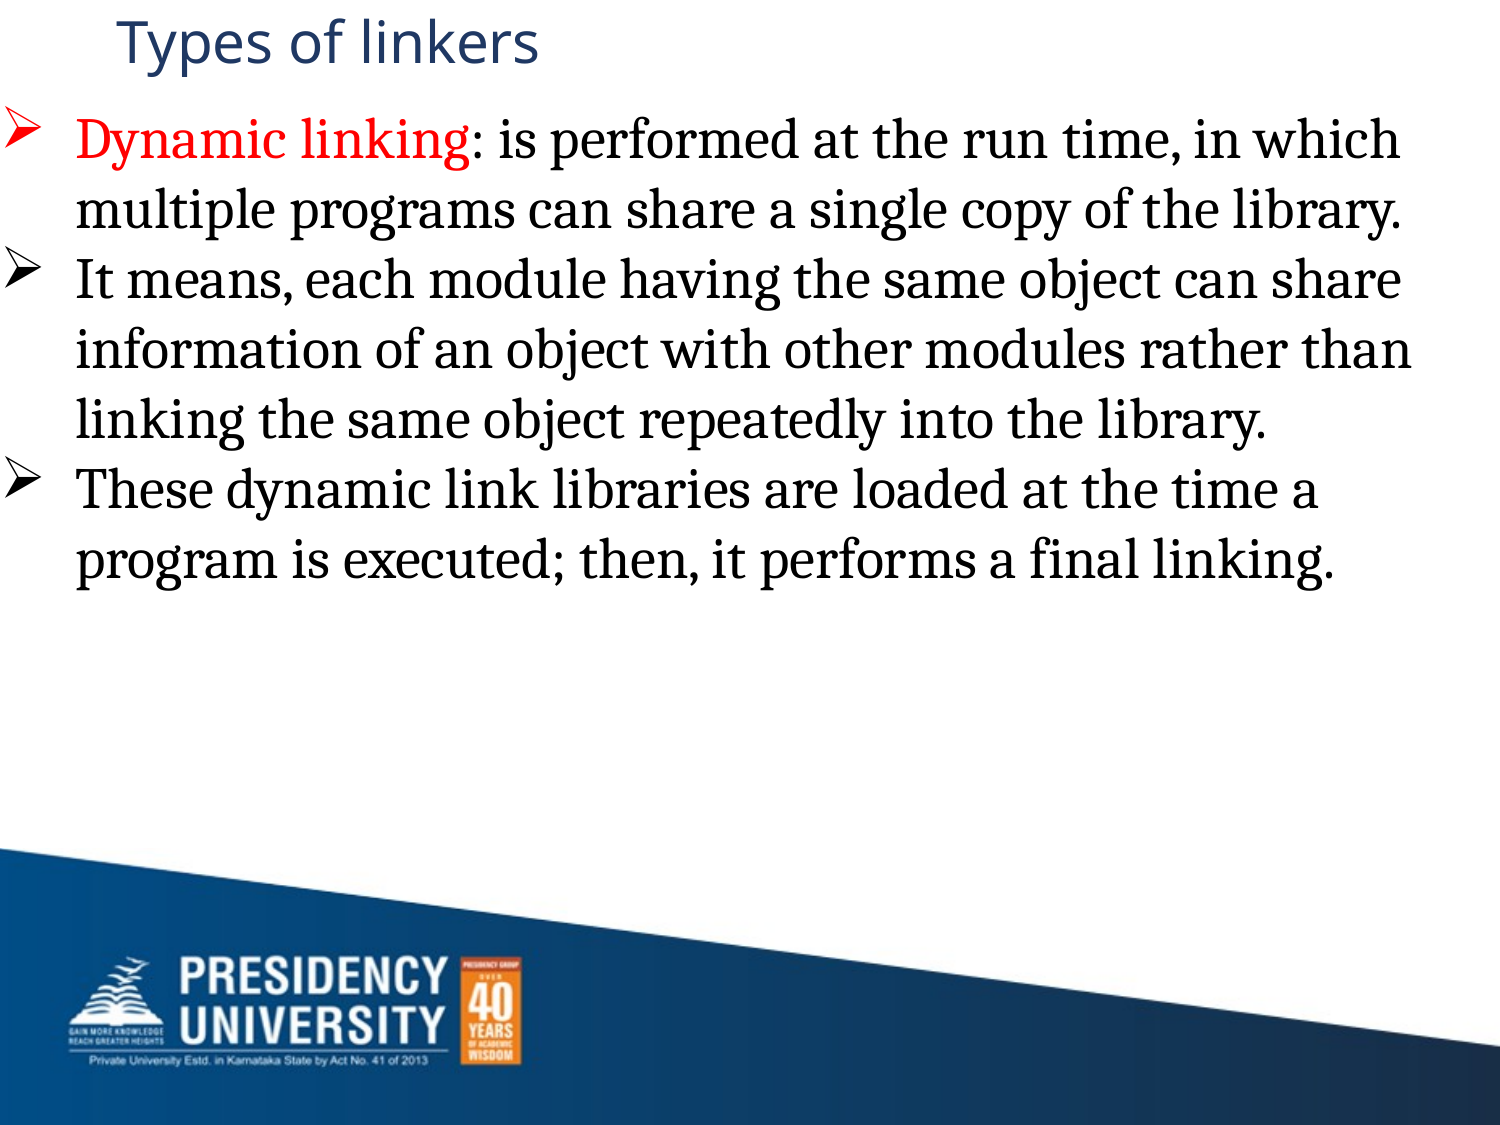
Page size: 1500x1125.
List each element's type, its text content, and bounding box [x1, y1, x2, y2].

picture [0, 848, 1500, 1125]
title Types of linkers [116, 5, 1341, 76]
list Dynamic linking: is performed at the run time, in which multiple programs can share a single copy of the library. It means, each module having the same object can share information of an object with other modules rather than linking the same object repeatedly into the library. These dynamic link libraries are loaded at the time a program is executed; then, it performs a final linking. [0, 99, 1500, 807]
